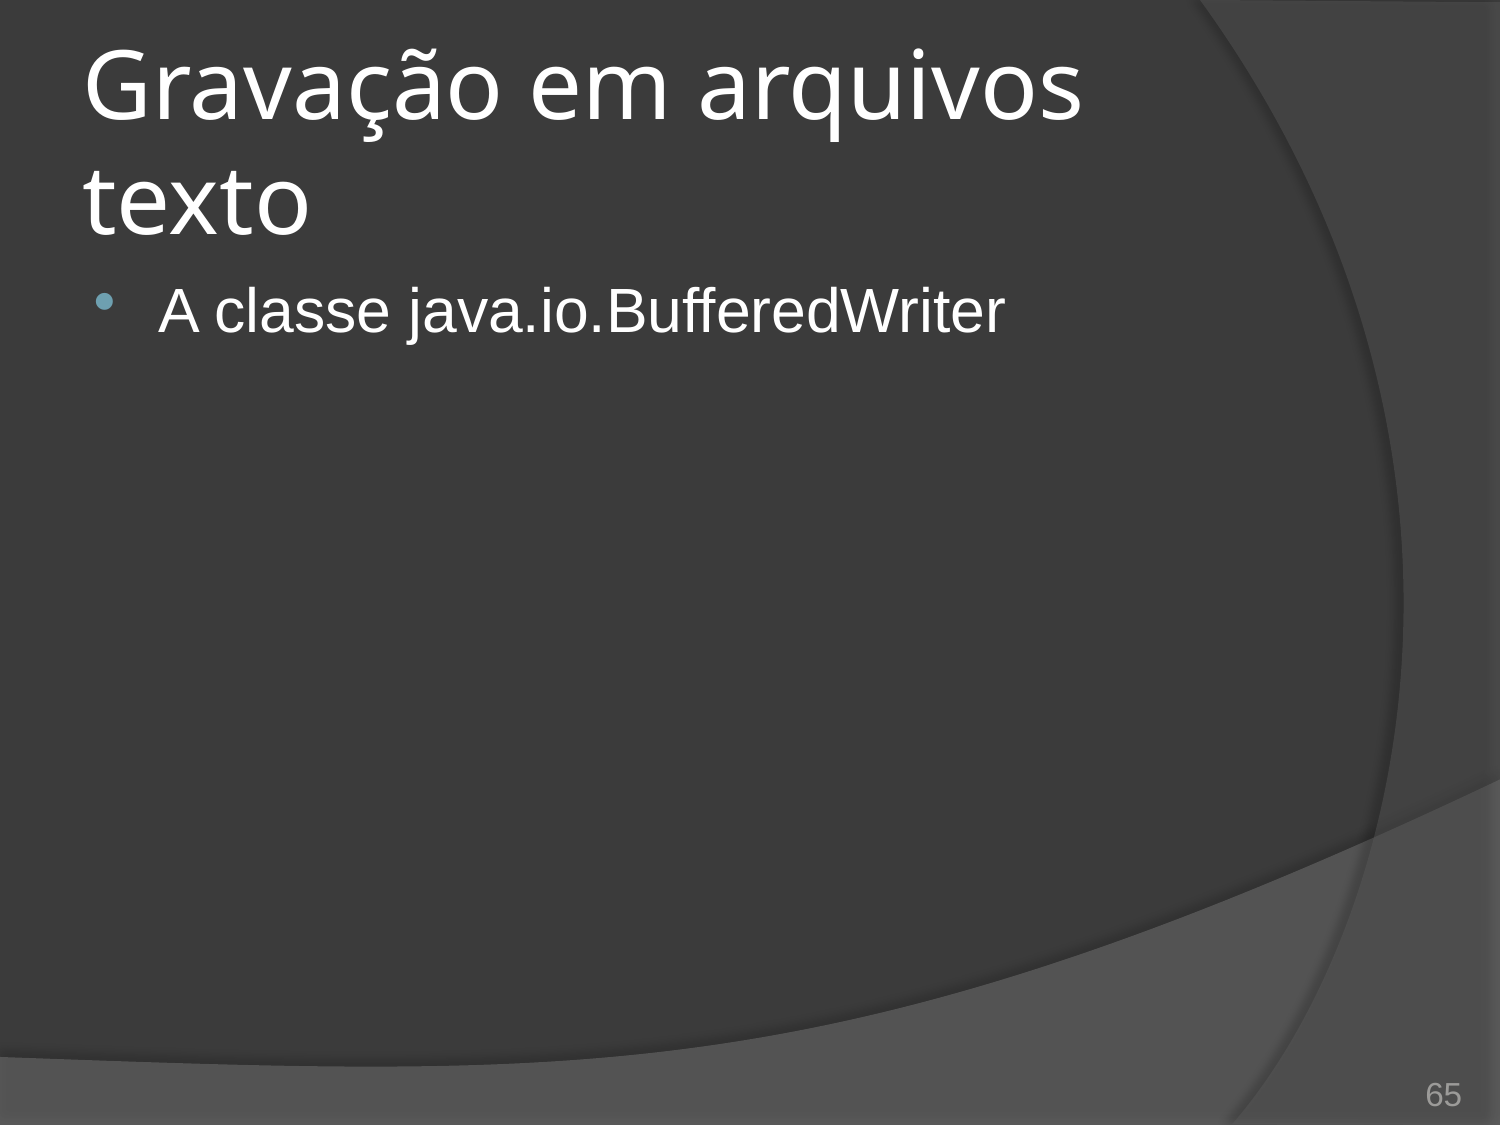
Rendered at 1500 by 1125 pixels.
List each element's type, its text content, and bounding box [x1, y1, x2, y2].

list A classe java.io.BufferedWriter [74, 262, 1301, 1006]
title Gravação em arquivos texto [74, 44, 1301, 233]
slide_number 65 [1337, 1053, 1463, 1114]
